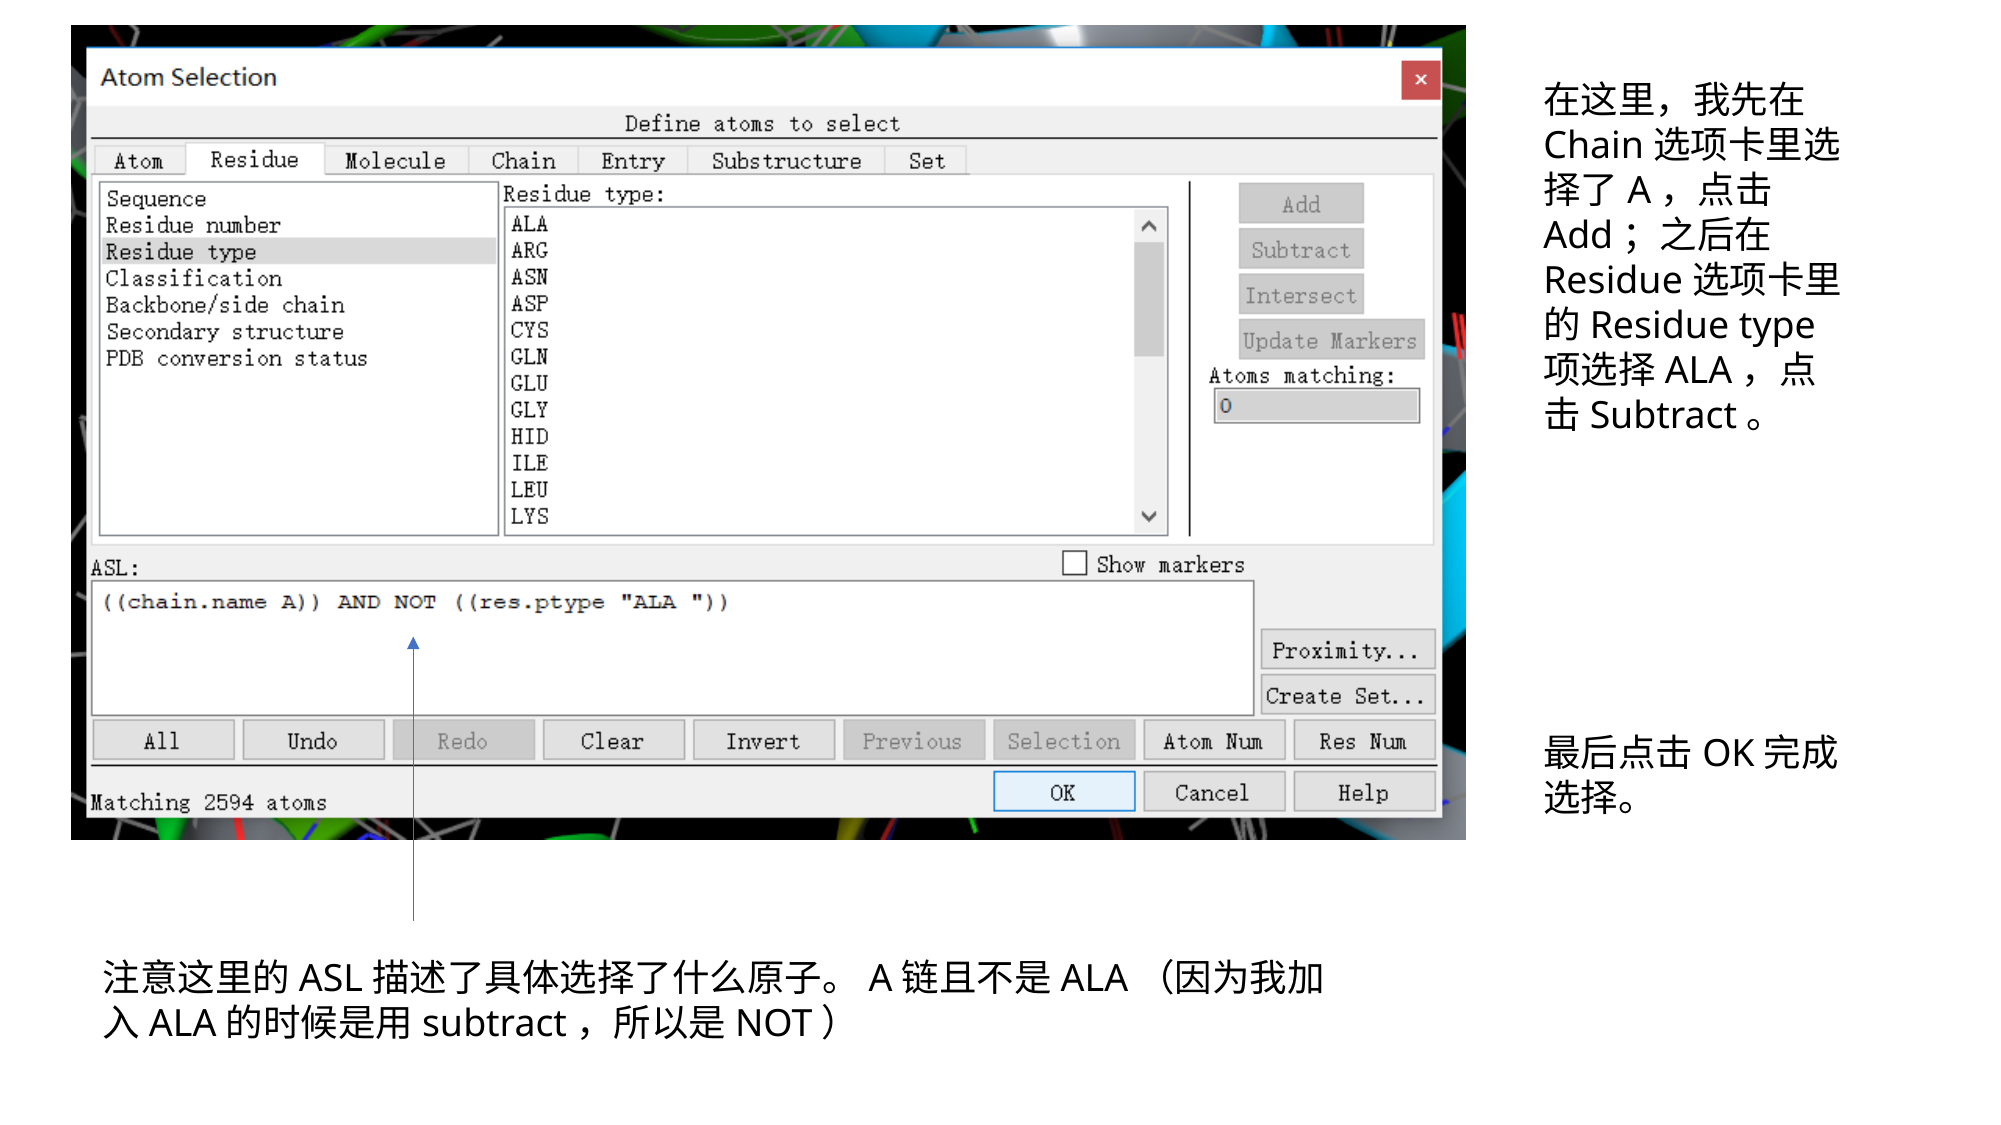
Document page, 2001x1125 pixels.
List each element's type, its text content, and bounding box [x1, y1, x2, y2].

text_box 在这里，我先在Chain选项卡里选择了A，点击Add；之后在Residue选项卡里的Residue type项选择ALA，点击Subtract。 [1528, 68, 1864, 444]
text_box 注意这里的ASL描述了具体选择了什么原子。A链且不是ALA（因为我加入ALA的时候是用subtract，所以是NOT） [87, 946, 1347, 1051]
picture [71, 25, 1466, 840]
text_box 最后点击OK完成选择。 [1528, 721, 1885, 827]
